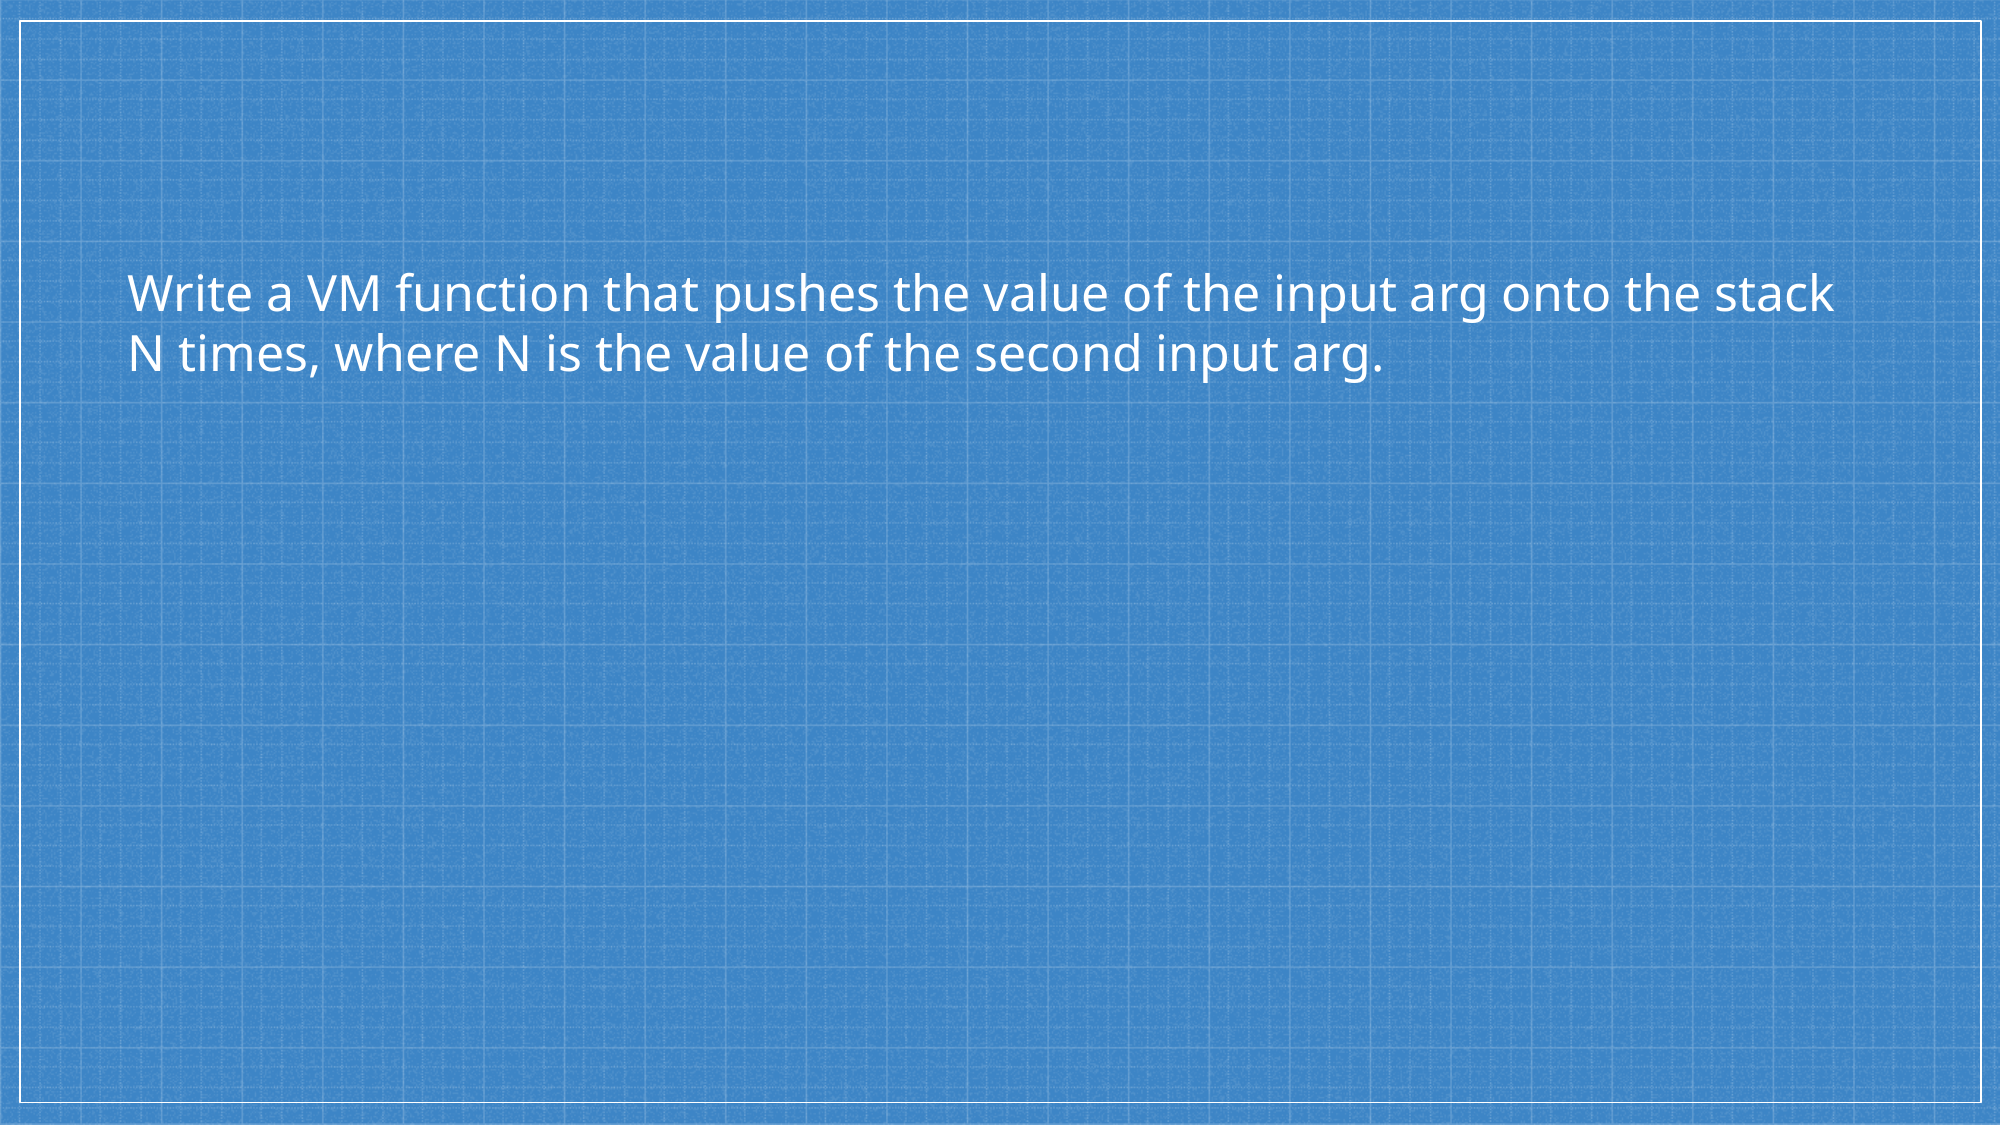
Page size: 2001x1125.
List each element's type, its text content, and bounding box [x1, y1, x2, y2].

picture [0, 0, 2000, 1125]
list Write a VM function that pushes the value of the input arg onto the stack N times, where N is the value of the second input arg. [99, 246, 1900, 1042]
